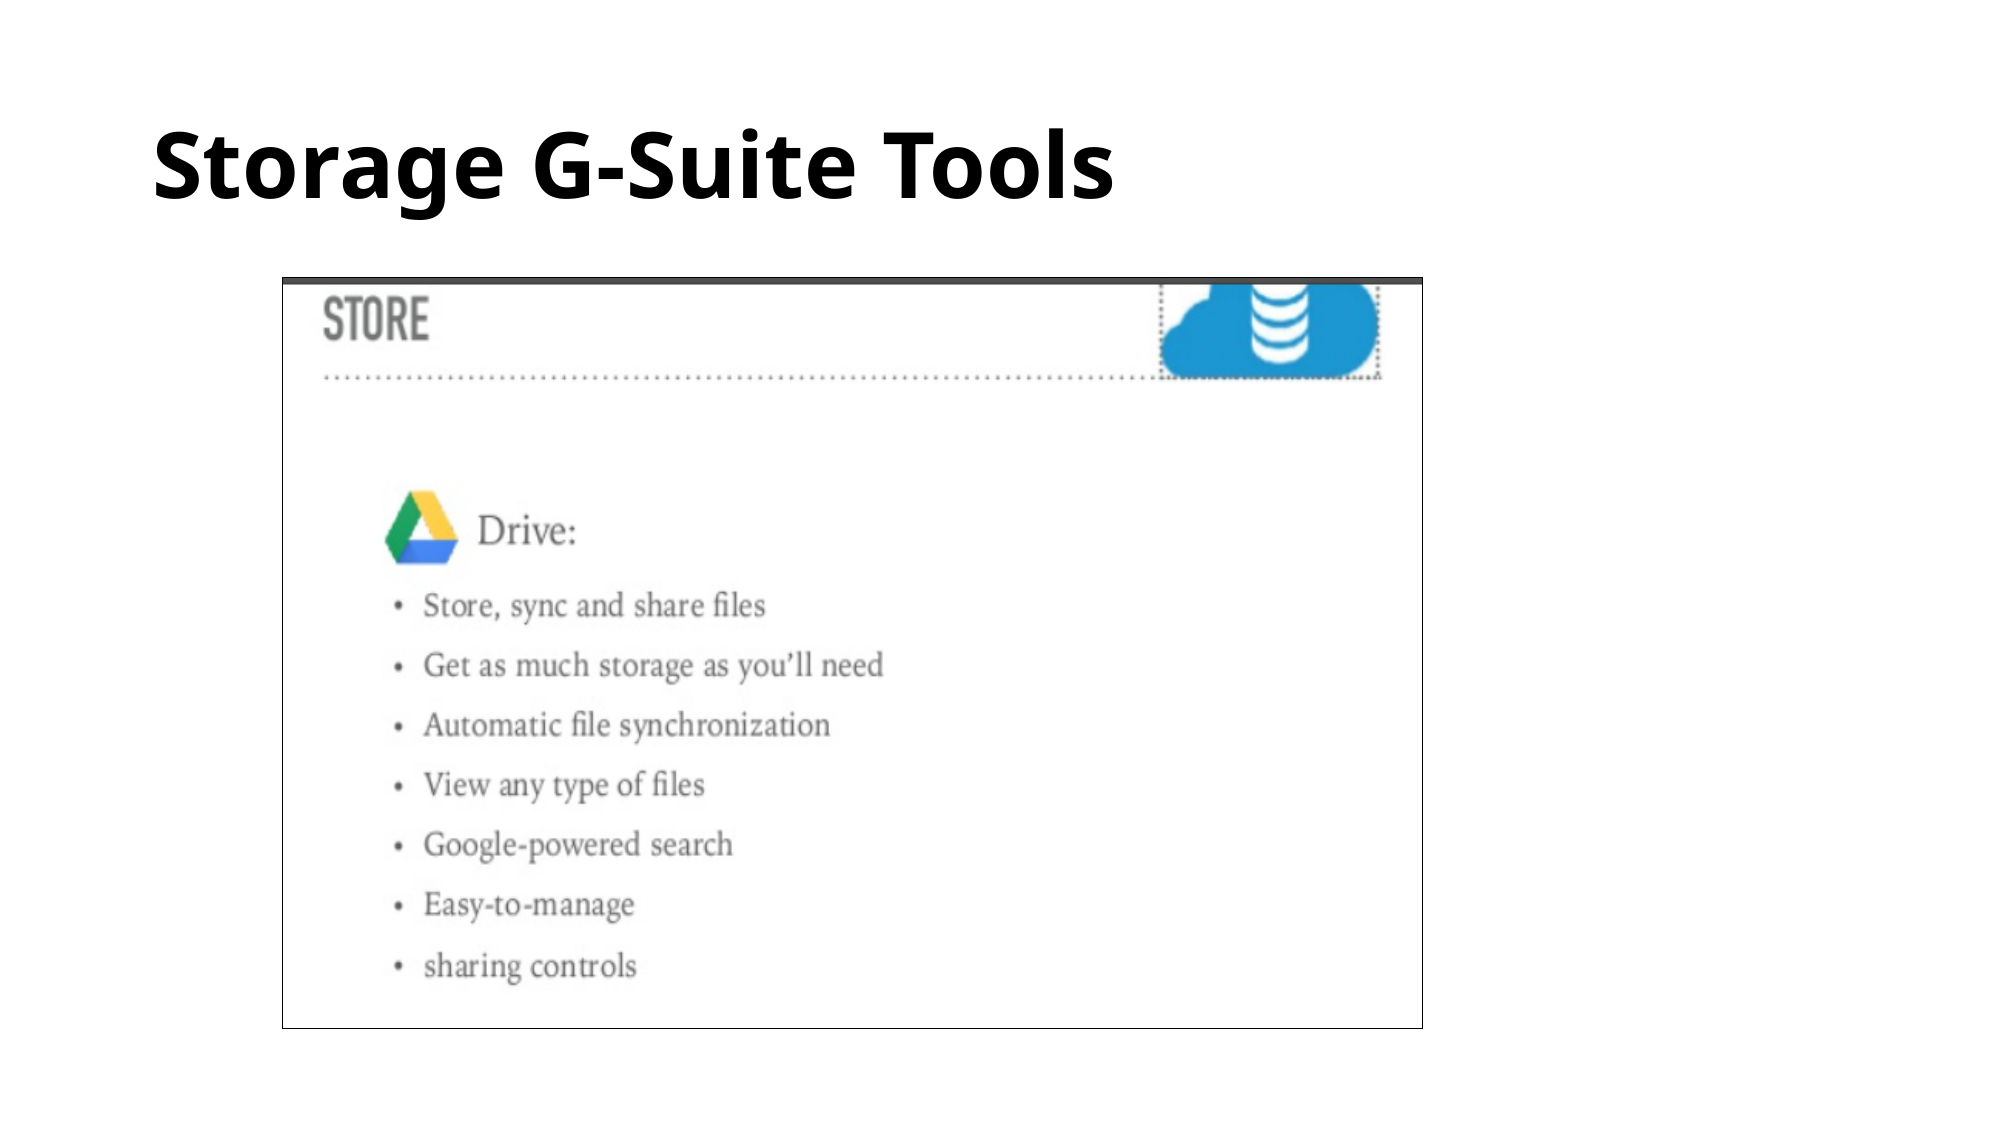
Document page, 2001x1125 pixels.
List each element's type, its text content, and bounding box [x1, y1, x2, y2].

title Storage G-Suite Tools [137, 59, 1863, 278]
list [282, 277, 1423, 1029]
